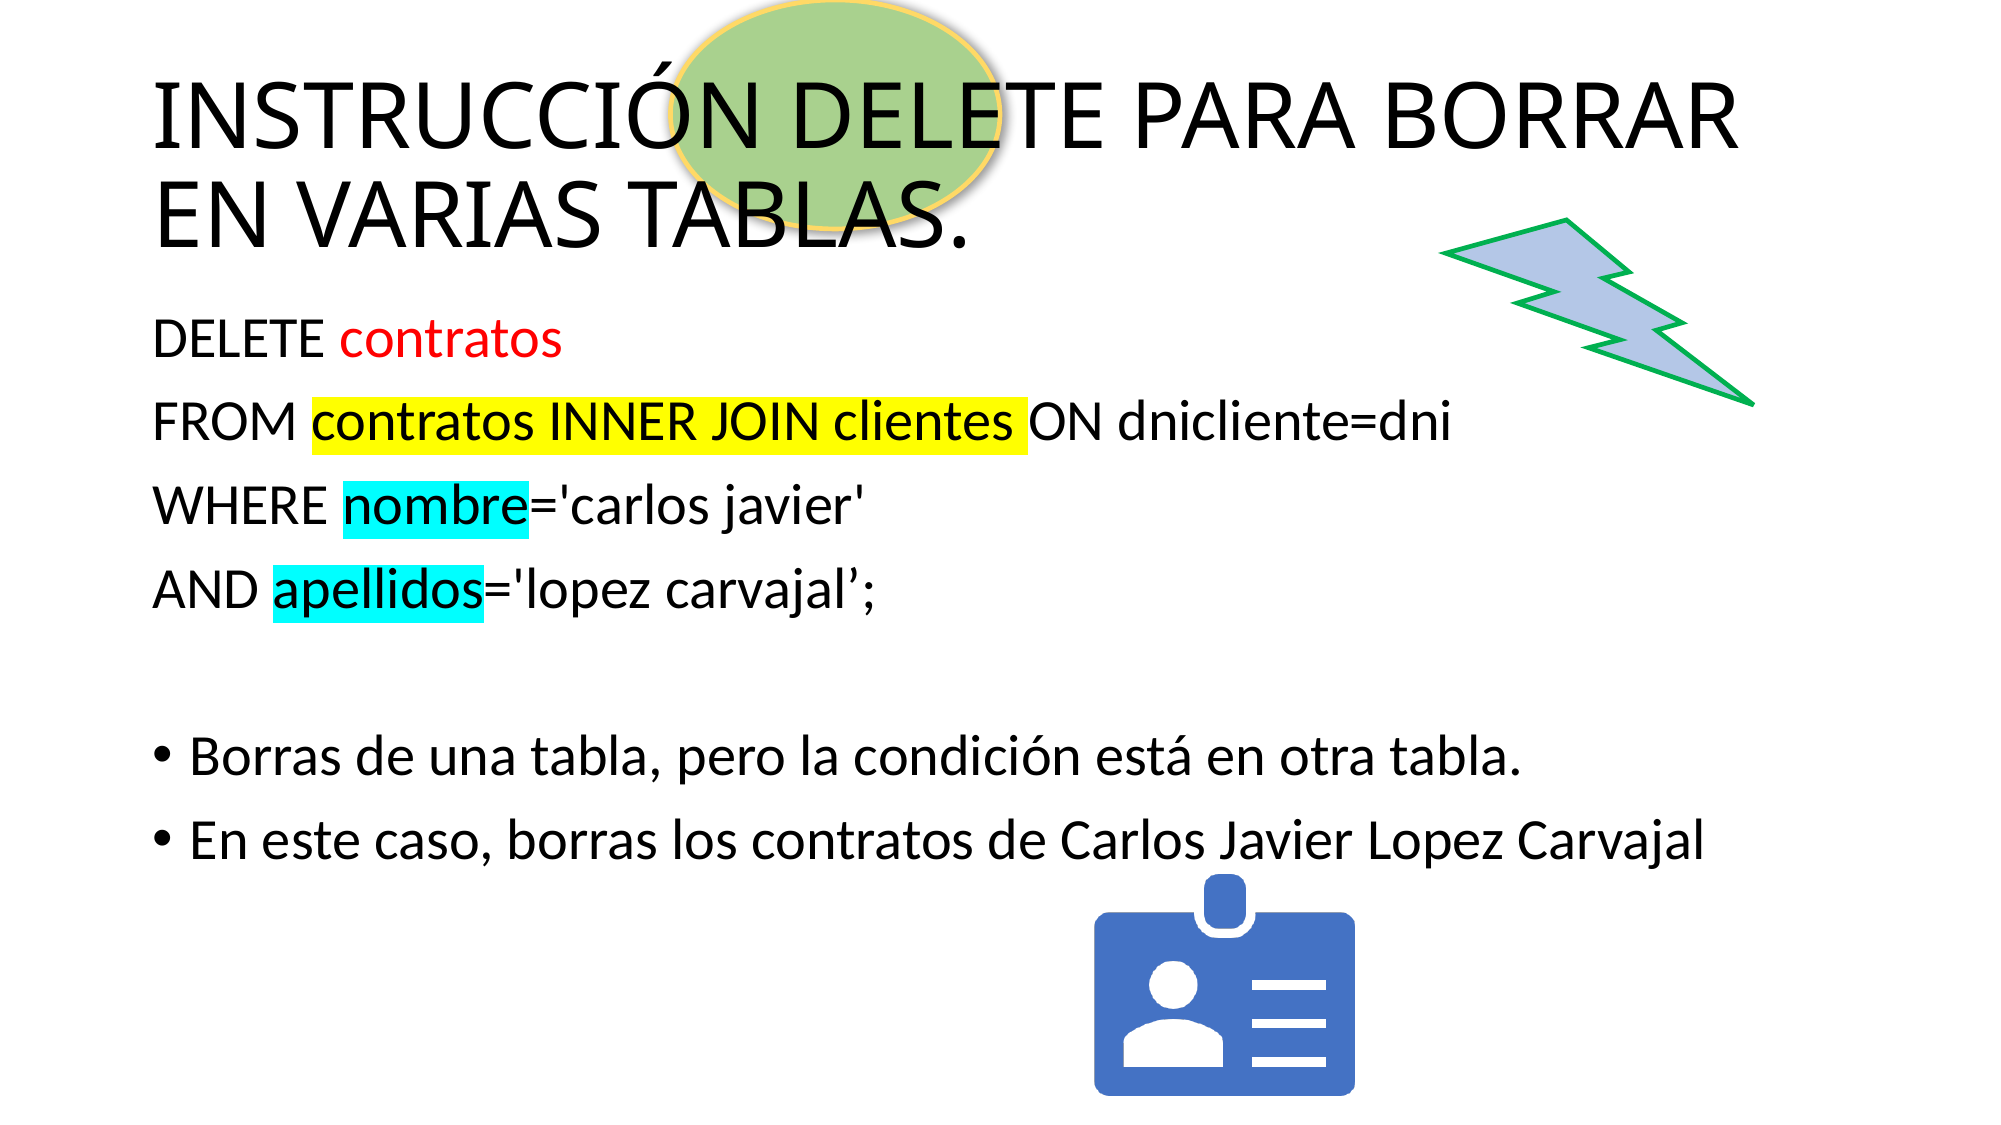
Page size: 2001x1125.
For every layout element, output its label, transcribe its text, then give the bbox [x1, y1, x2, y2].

list DELETE contratos FROM contratos INNER JOIN clientes ON dnicliente=dni WHERE nombre='carlos javier' AND apellidos='lopez carvajal’; Borras de una tabla, pero la condición está en otra tabla. En este caso, borras los contratos de Carlos Javier Lopez Carvajal [137, 299, 1863, 1014]
title INSTRUCCIÓN DELETE PARA BORRAR EN VARIAS TABLAS. [137, 59, 1863, 278]
picture [1070, 830, 1379, 1125]
text_box [689, 0, 981, 59]
text_box [1442, 218, 1755, 406]
